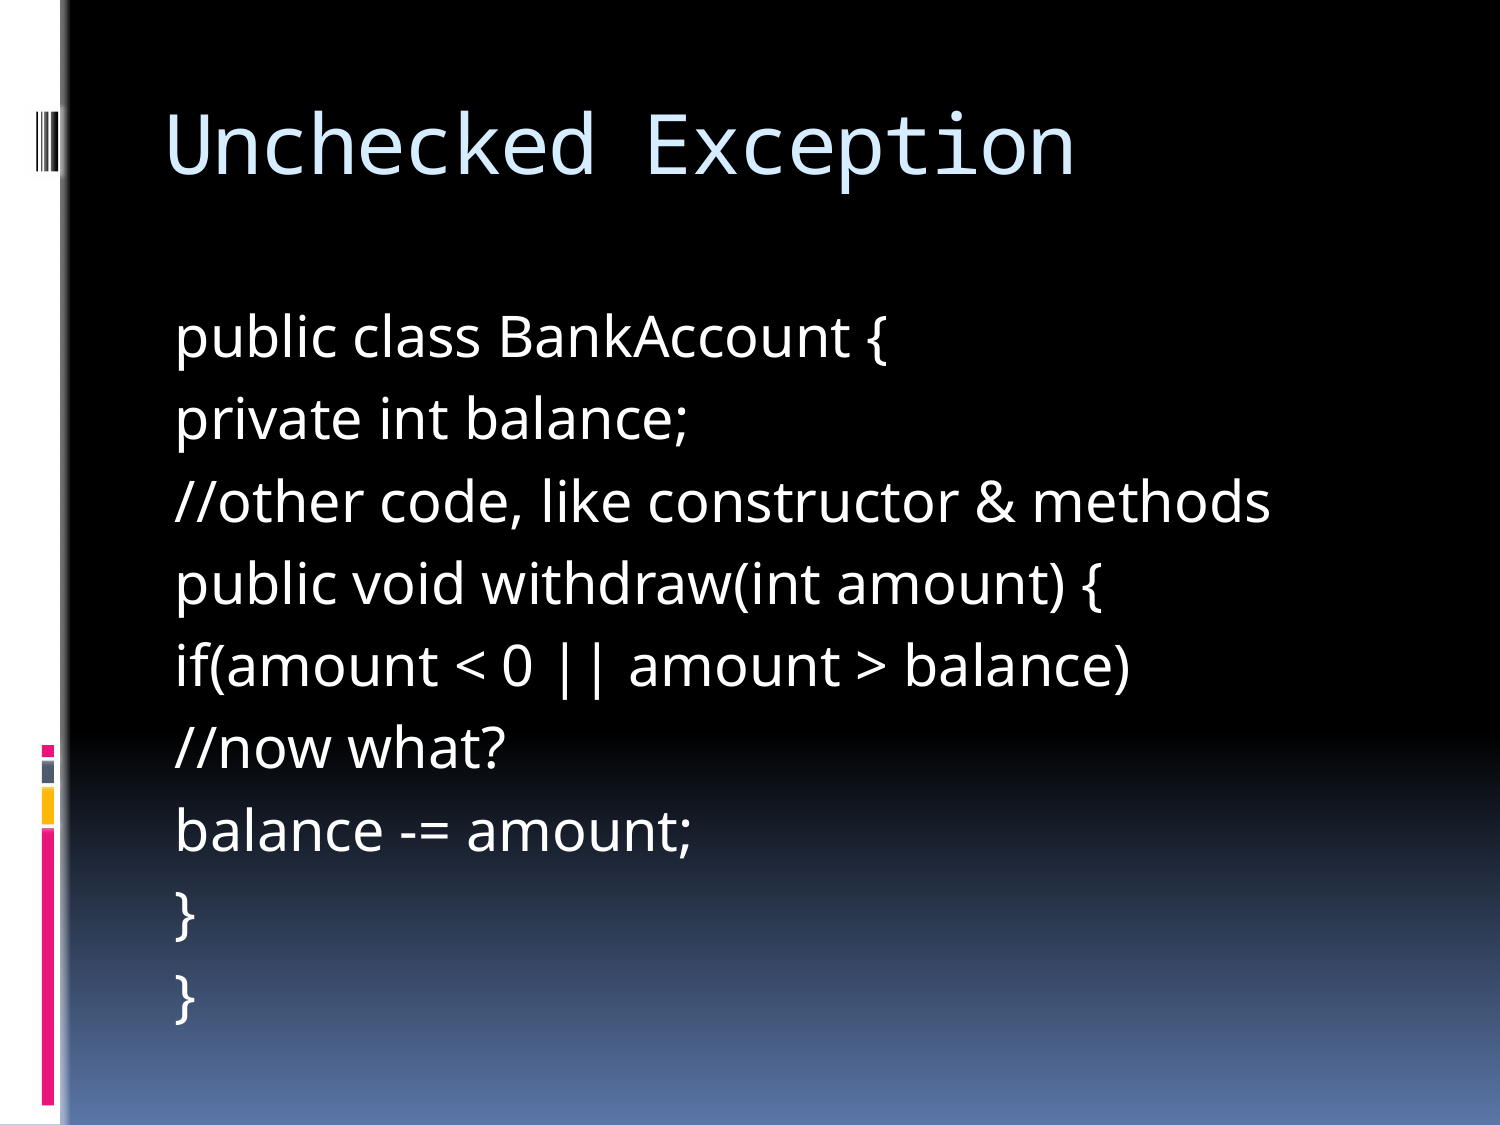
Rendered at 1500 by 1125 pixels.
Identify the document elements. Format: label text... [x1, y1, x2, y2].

list public class BankAccount { private int balance; //other code, like constructor & methods public void withdraw(int amount) { if(amount < 0 || amount > balance) //now what? balance -= amount; } } [150, 292, 1425, 1043]
title Unchecked Exception [150, 83, 1425, 234]
